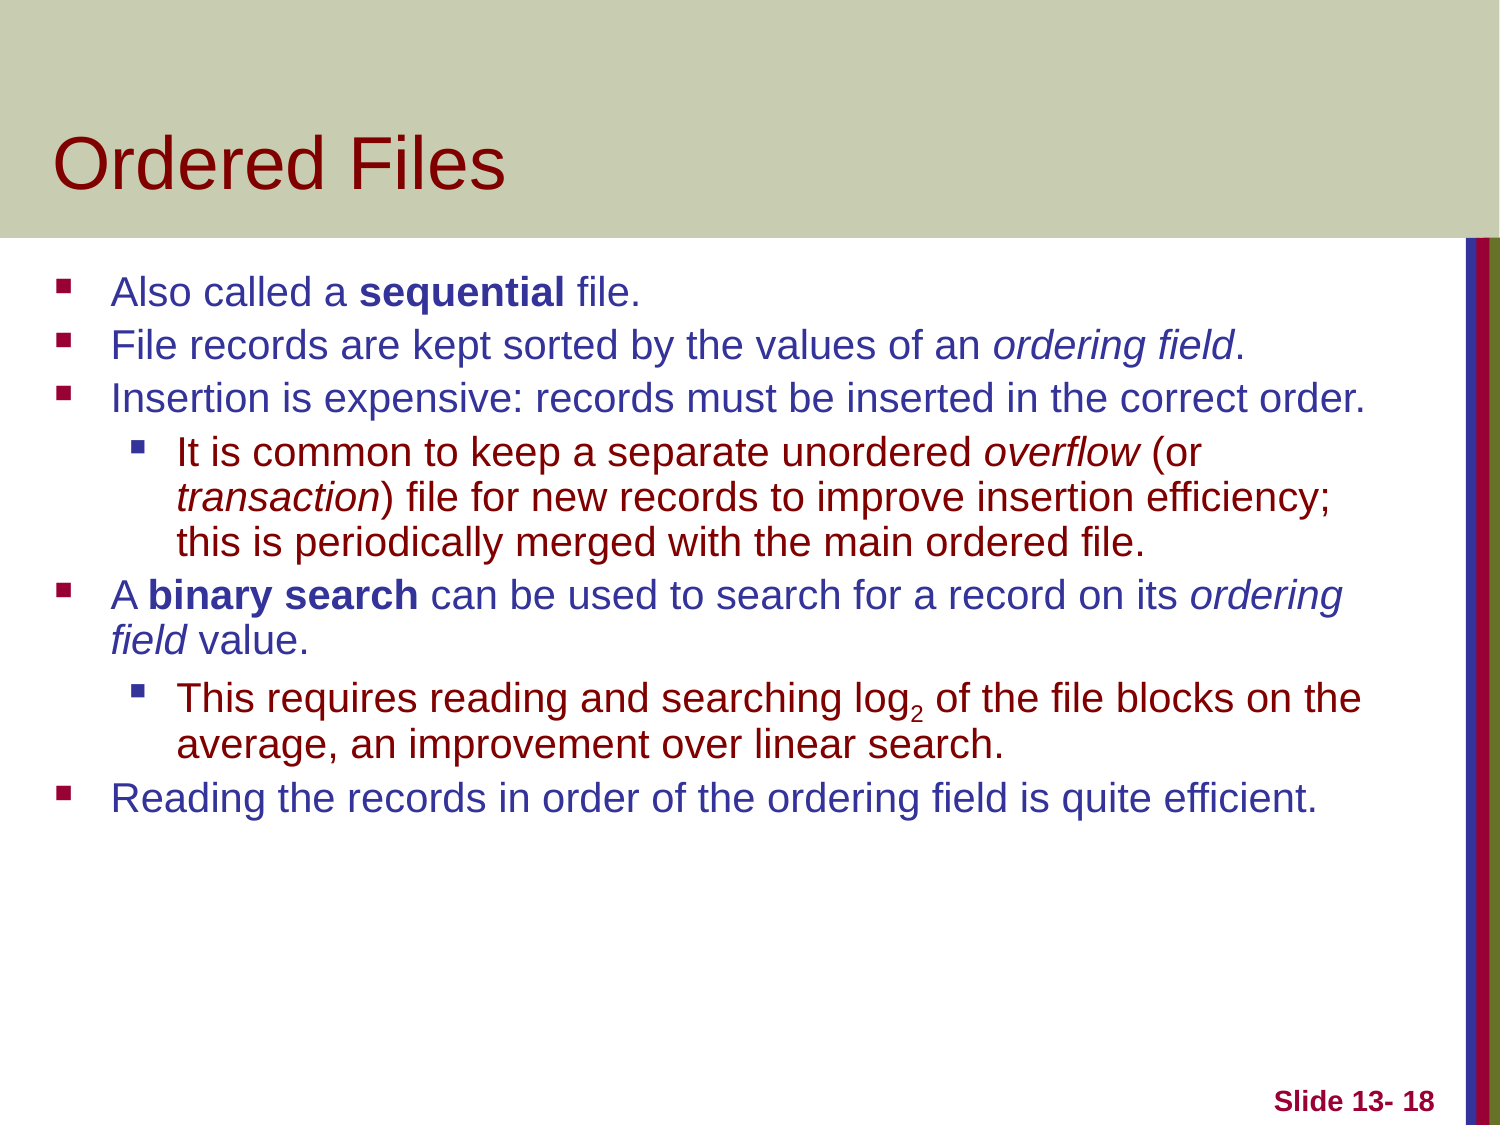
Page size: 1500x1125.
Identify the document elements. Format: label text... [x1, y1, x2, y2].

slide_number Slide 13- 18 [1137, 1049, 1451, 1125]
title Ordered Files [37, 49, 1317, 213]
list Also called a sequential file. File records are kept sorted by the values of an ordering field. Insertion is expensive: records must be inserted in the correct order. It is common to keep a separate unordered overflow (or transaction) file for new records to improve insertion efficiency; this is periodically merged with the main ordered file. A binary search can be used to search for a record on its ordering field value. This requires reading and searching log2 of the file blocks on the average, an improvement over linear search. Reading the records in order of the ordering field is quite efficient. [39, 262, 1401, 1013]
